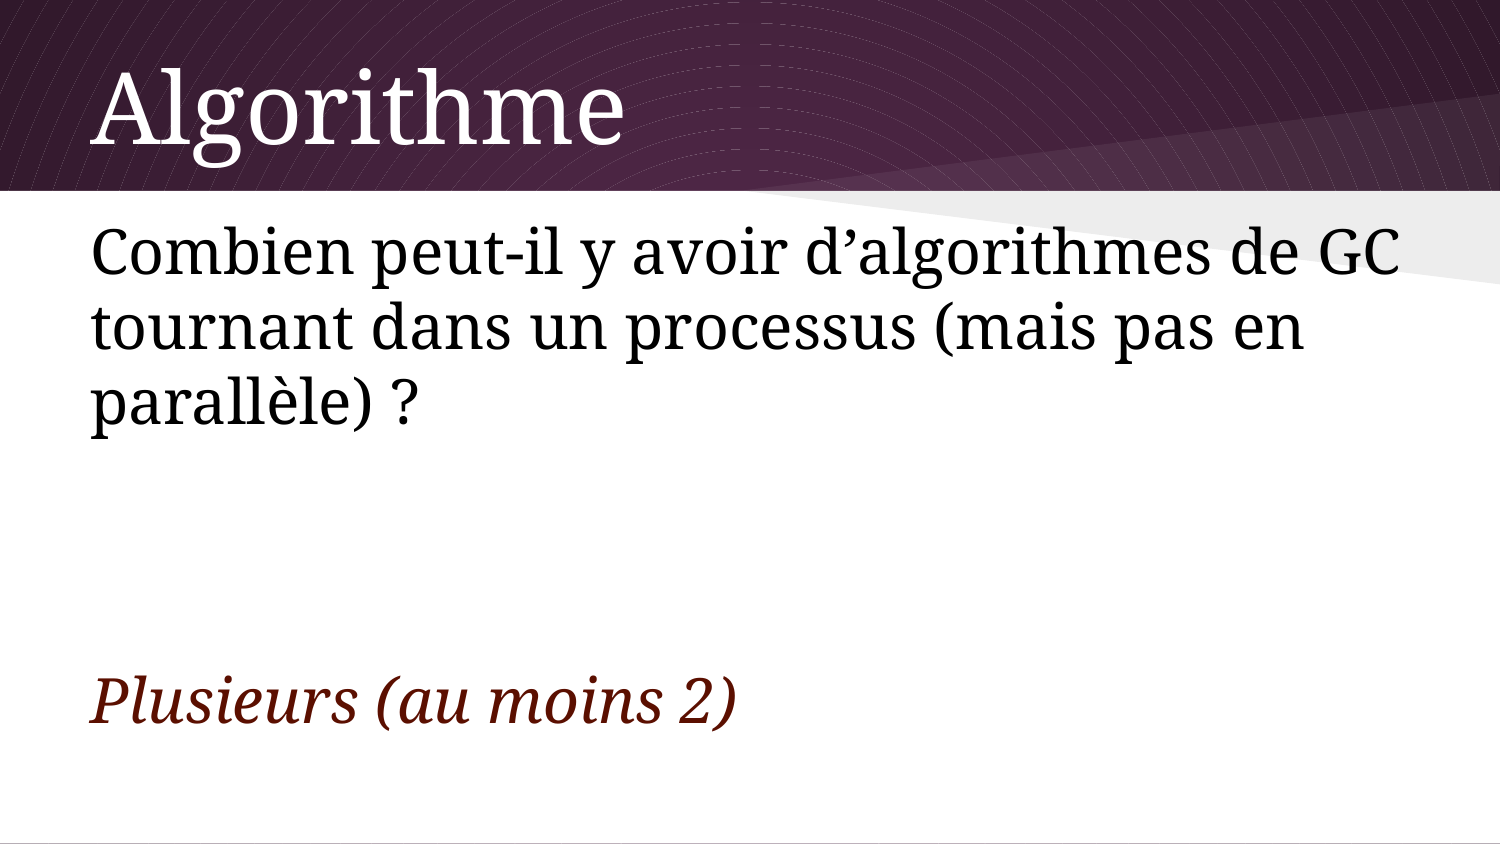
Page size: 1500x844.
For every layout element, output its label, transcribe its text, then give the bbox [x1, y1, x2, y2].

list Combien peut-il y avoir d’algorithmes de GC tournant dans un processus (mais pas en parallèle) ? Plusieurs (au moins 2) [75, 196, 1425, 808]
title Algorithme [75, 33, 1425, 175]
